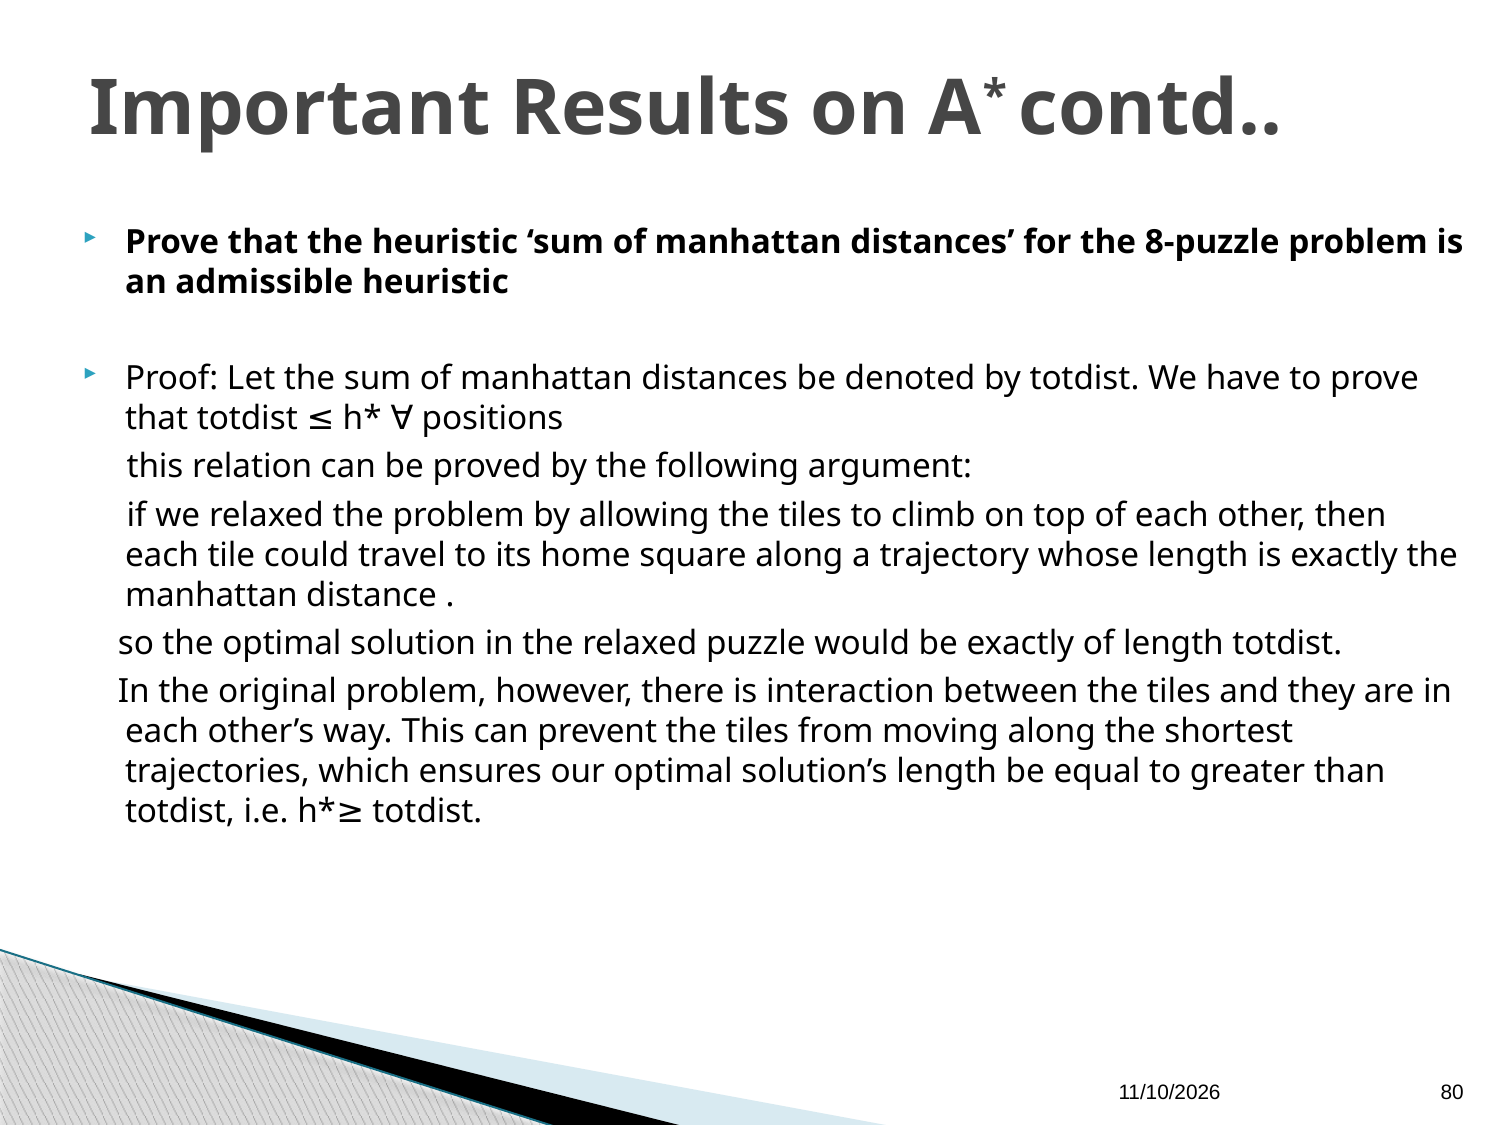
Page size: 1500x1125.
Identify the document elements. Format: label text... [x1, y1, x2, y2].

slide_number 80 [1418, 1051, 1479, 1112]
list Prove that the heuristic ‘sum of manhattan distances’ for the 8-puzzle problem is an admissible heuristic Proof: Let the sum of manhattan distances be denoted by totdist. We have to prove that totdist ≤ h* ∀ positions this relation can be proved by the following argument: if we relaxed the problem by allowing the tiles to climb on top of each other, then each tile could travel to its home square along a trajectory whose length is exactly the manhattan distance . so the optimal solution in the relaxed puzzle would be exactly of length totdist. In the original problem, however, there is interaction between the tiles and they are in each other’s way. This can prevent the tiles from moving along the shortest trajectories, which ensures our optimal solution’s length be equal to greater than totdist, i.e. h*≥ totdist. [49, 212, 1500, 976]
title Important Results on A* contd.. [75, 45, 1425, 163]
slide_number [1103, 1051, 1418, 1112]
